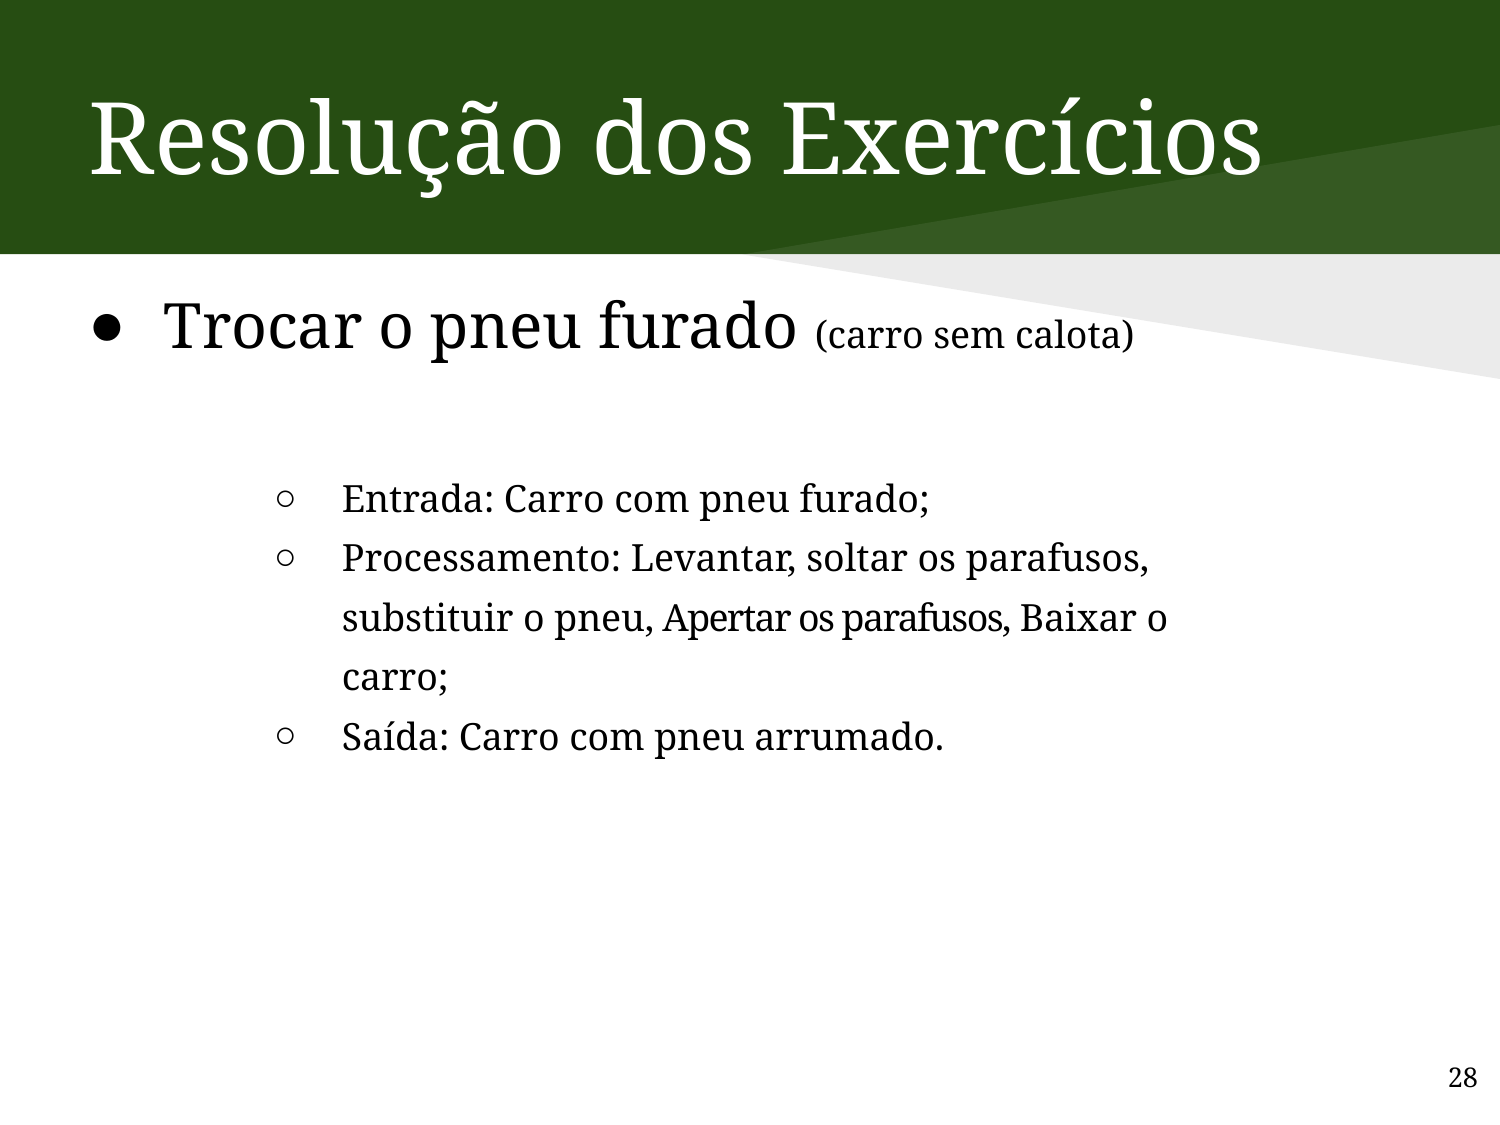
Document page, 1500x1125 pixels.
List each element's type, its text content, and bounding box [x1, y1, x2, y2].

title Resolução dos Exercícios [86, 72, 1350, 263]
slide_number 28 [1443, 1064, 1484, 1125]
text_box Trocar o pneu furado (carro sem calota) [86, 284, 1300, 362]
text_box Entrada: Carro com pneu furado; Processamento: Levantar, soltar os parafusos, substituir o pneu, Apertar os parafusos, Baixar o carro; Saída: Carro com pneu arrumado. [174, 452, 1263, 825]
